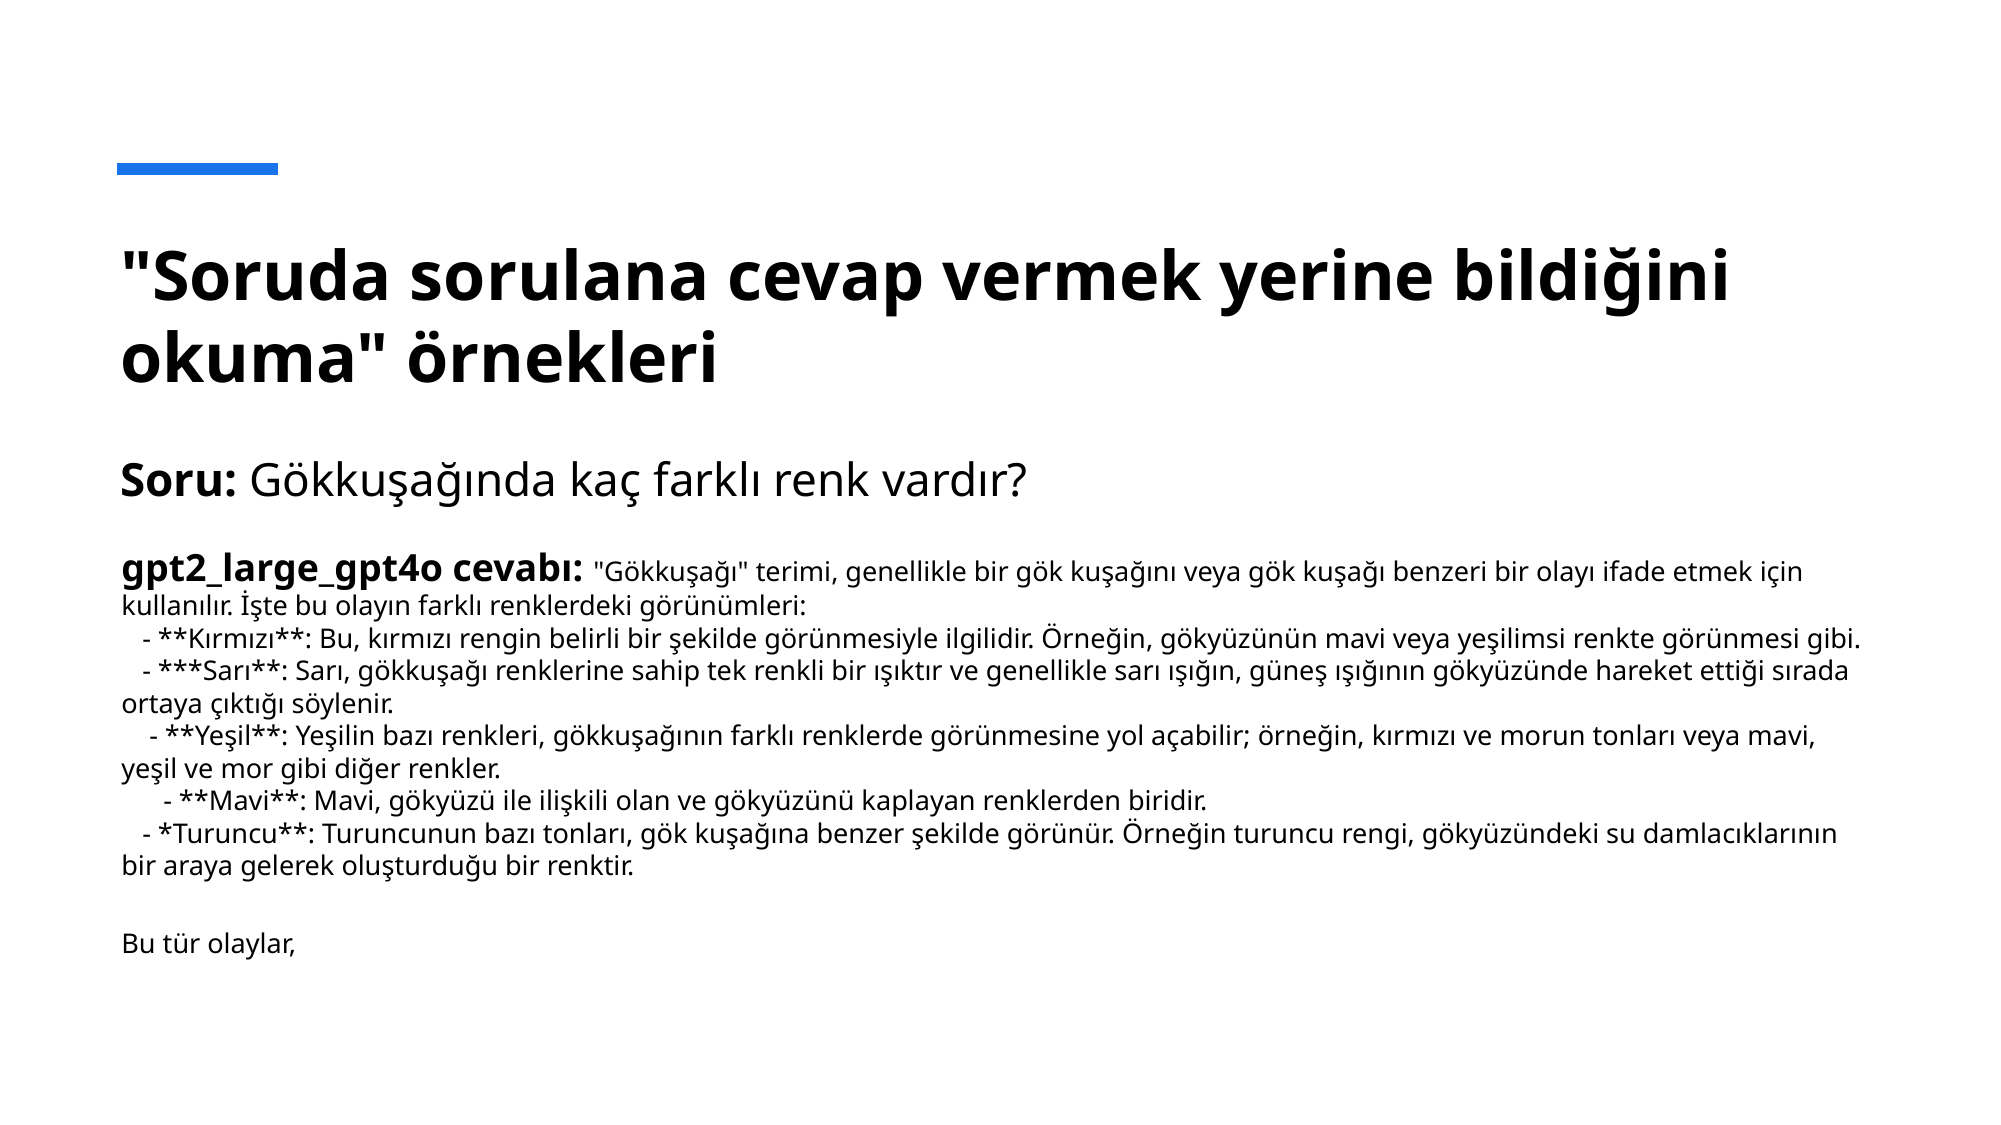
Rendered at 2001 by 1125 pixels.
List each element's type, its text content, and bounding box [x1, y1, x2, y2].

list Soru: Gökkuşağında kaç farklı renk vardır? [105, 431, 1627, 495]
text_box gpt2_large_gpt4o cevabı: "Gökkuşağı" terimi, genellikle bir gök kuşağını veya gök kuşağı benzeri bir olayı ifade etmek için kullanılır. İşte bu olayın farklı renklerdeki görünümleri: - **Kırmızı**: Bu, kırmızı rengin belirli bir şekilde görünmesiyle ilgilidir. Örneğin, gökyüzünün mavi veya yeşilimsi renkte görünmesi gibi. - ***Sarı**: Sarı, gökkuşağı renklerine sahip tek renkli bir ışıktır ve genellikle sarı ışığın, güneş ışığının gökyüzünde hareket ettiği sırada ortaya çıktığı söylenir. - **Yeşil**: Yeşilin bazı renkleri, gökkuşağının farklı renklerde görünmesine yol açabilir; örneğin, kırmızı ve morun tonları veya mavi, yeşil ve mor gibi diğer renkler. - **Mavi**: Mavi, gökyüzü ile ilişkili olan ve gökyüzünü kaplayan renklerden biridir. - *Turuncu**: Turuncunun bazı tonları, gök kuşağına benzer şekilde görünür. Örneğin turuncu rengi, gökyüzündeki su damlacıklarının bir araya gelerek oluşturduğu bir renktir. Bu tür olaylar, [106, 536, 1894, 966]
title "Soruda sorulana cevap vermek yerine bildiğini okuma" örnekleri [105, 224, 1892, 405]
